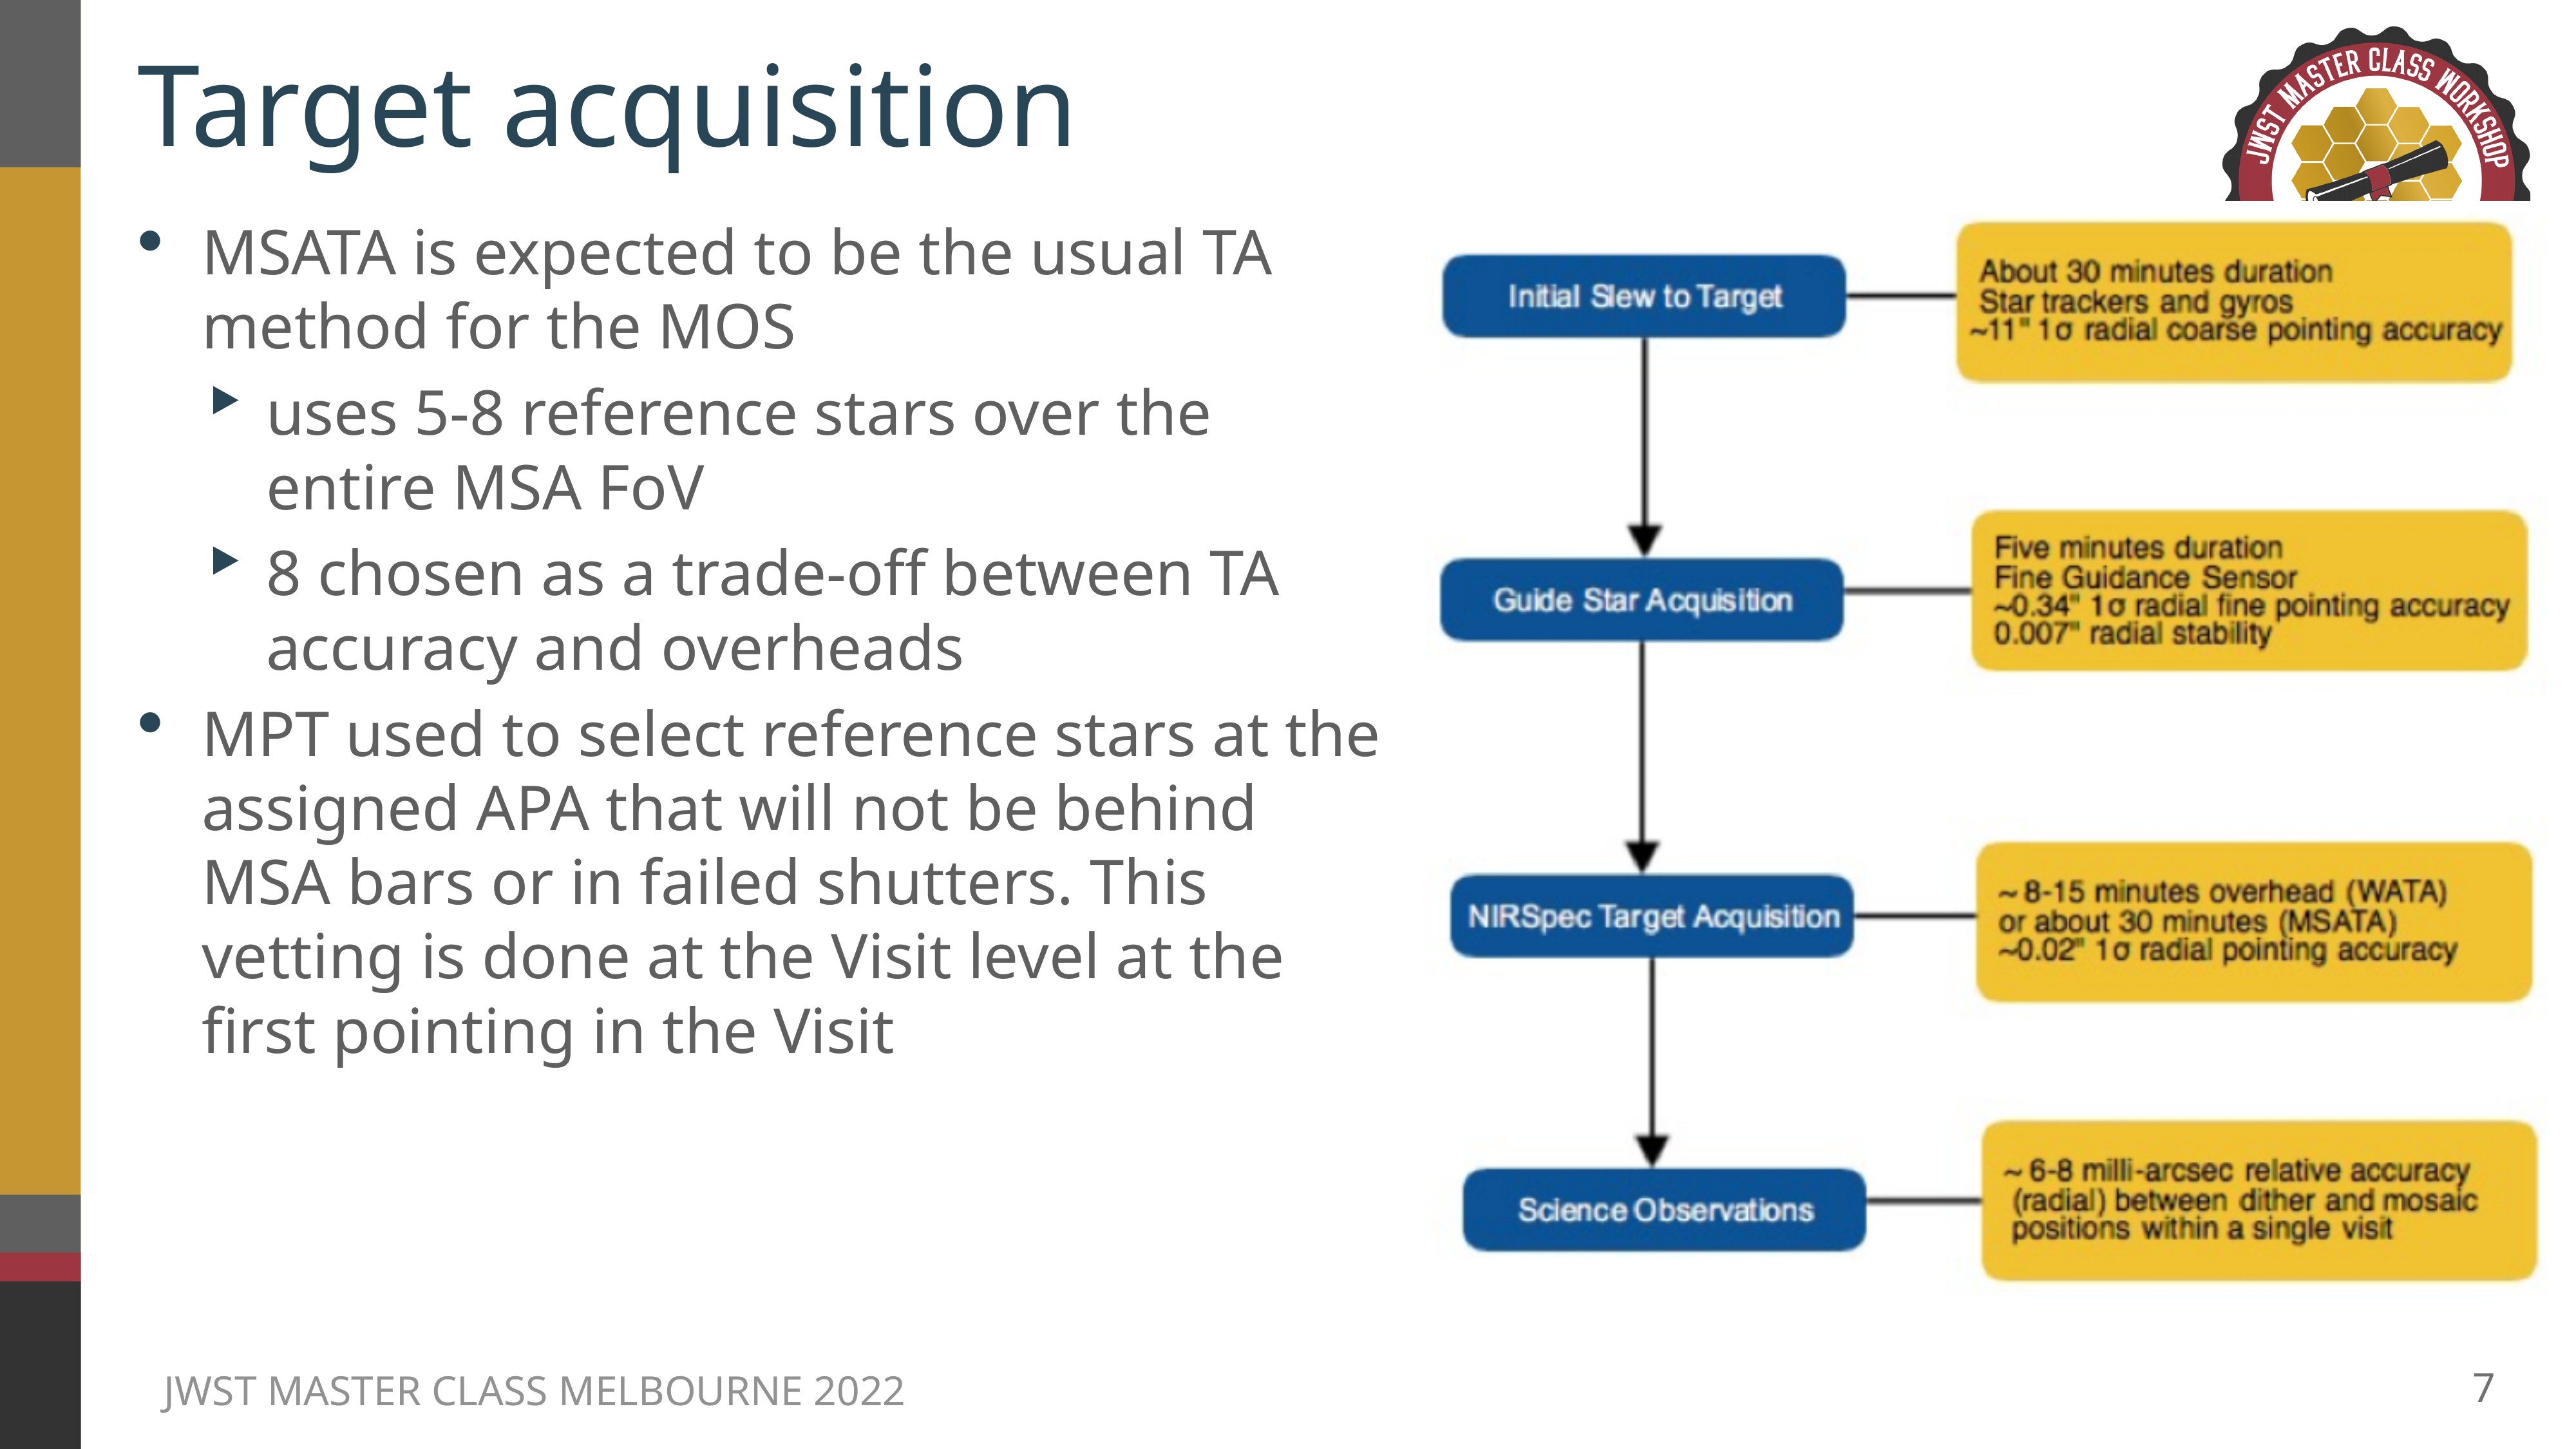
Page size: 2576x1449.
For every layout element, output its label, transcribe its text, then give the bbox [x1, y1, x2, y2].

slide_number 7 [2465, 1356, 2503, 1423]
title Target acquisition [131, 17, 2172, 186]
picture [1416, 26, 2550, 1299]
list MSATA is expected to be the usual TA method for the MOS uses 5-8 reference stars over the entire MSA FoV 8 chosen as a trade-off between TA accuracy and overheads MPT used to select reference stars at the assigned APA that will not be behind MSA bars or in failed shutters. This vetting is done at the Visit level at the first pointing in the Visit [131, 207, 1396, 1190]
